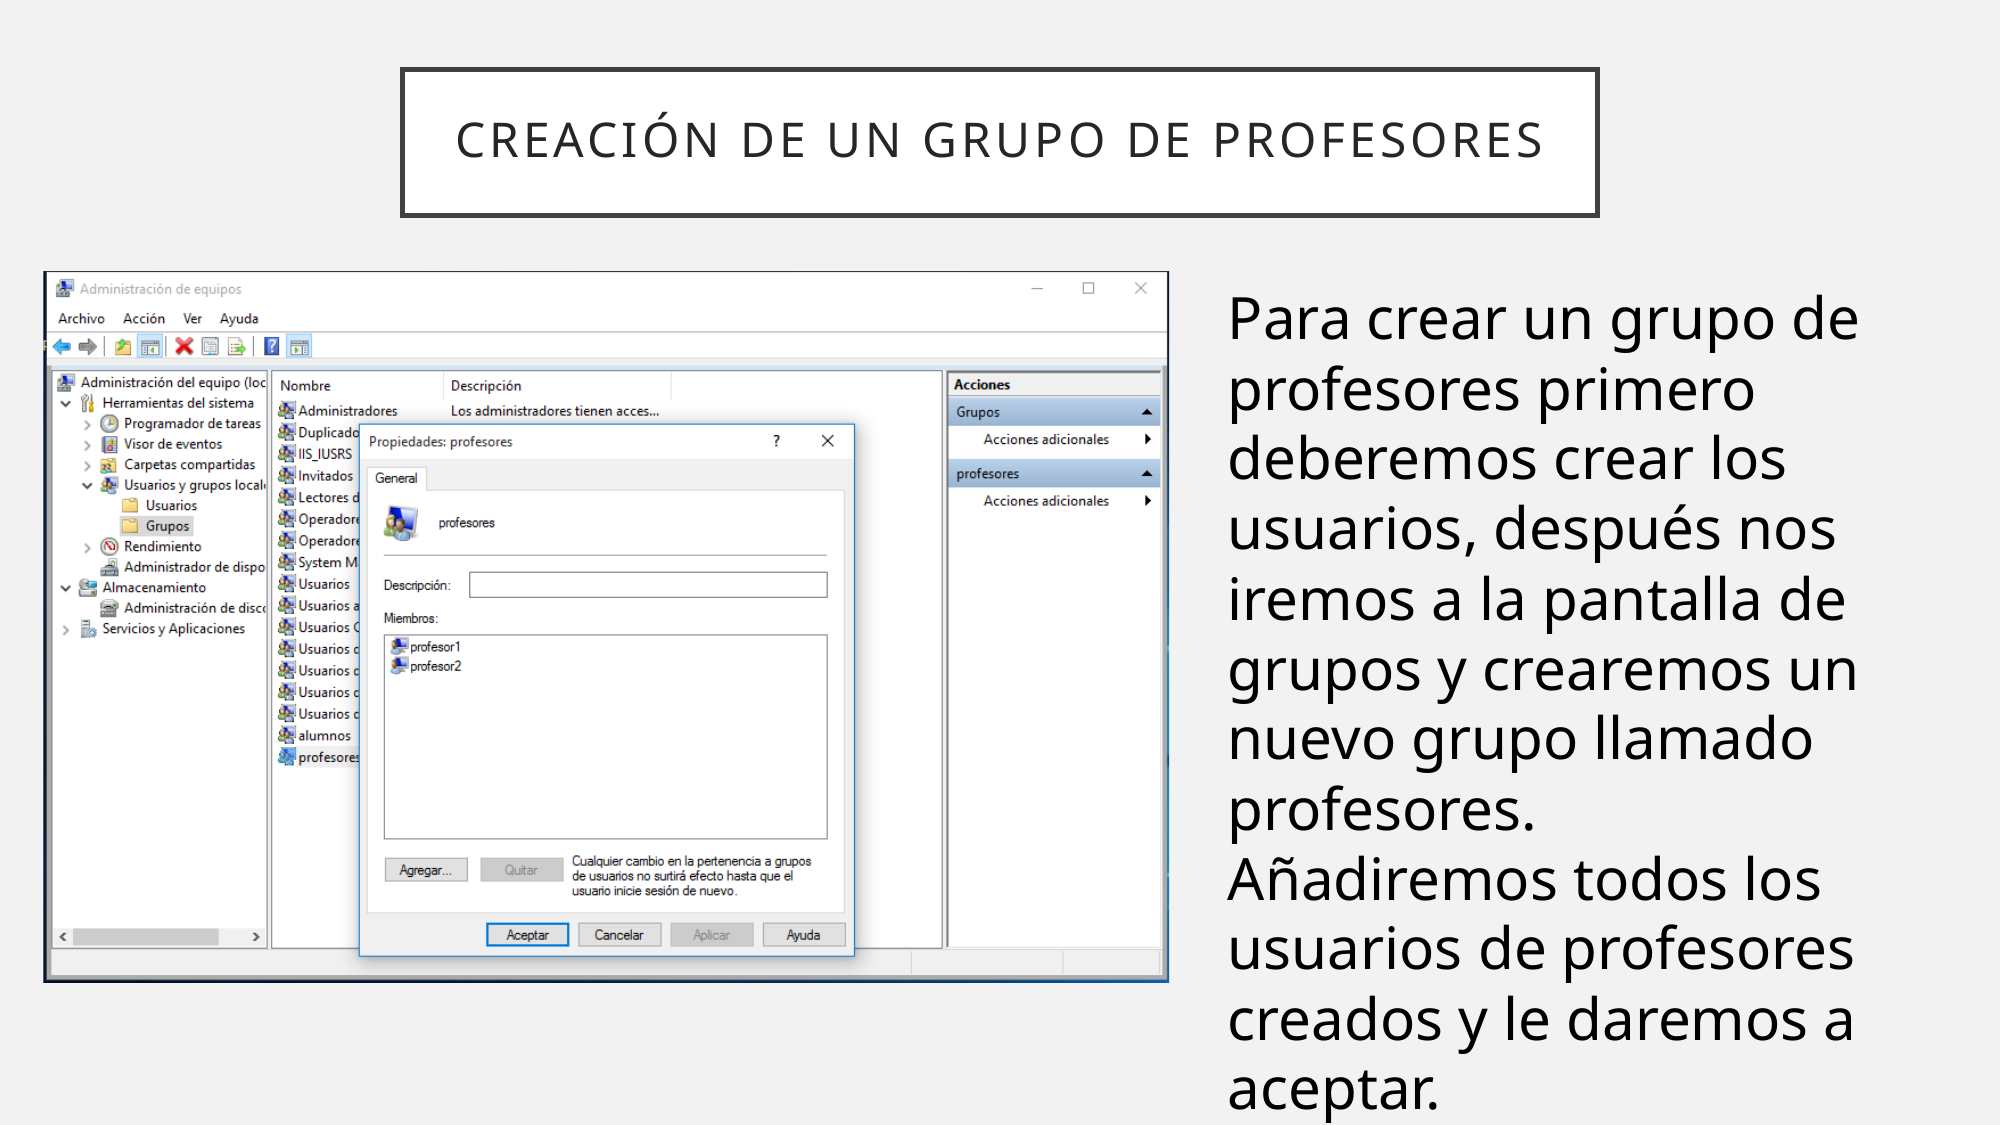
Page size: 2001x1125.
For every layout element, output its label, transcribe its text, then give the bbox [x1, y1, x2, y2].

text_box Creación de un grupo de profesores [402, 69, 1598, 216]
picture [43, 271, 1170, 983]
text_box Para crear un grupo de profesores primero deberemos crear los usuarios, después nos iremos a la pantalla de grupos y crearemos un nuevo grupo llamado profesores. Añadiremos todos los usuarios de profesores creados y le daremos a aceptar. [1213, 274, 1944, 1125]
